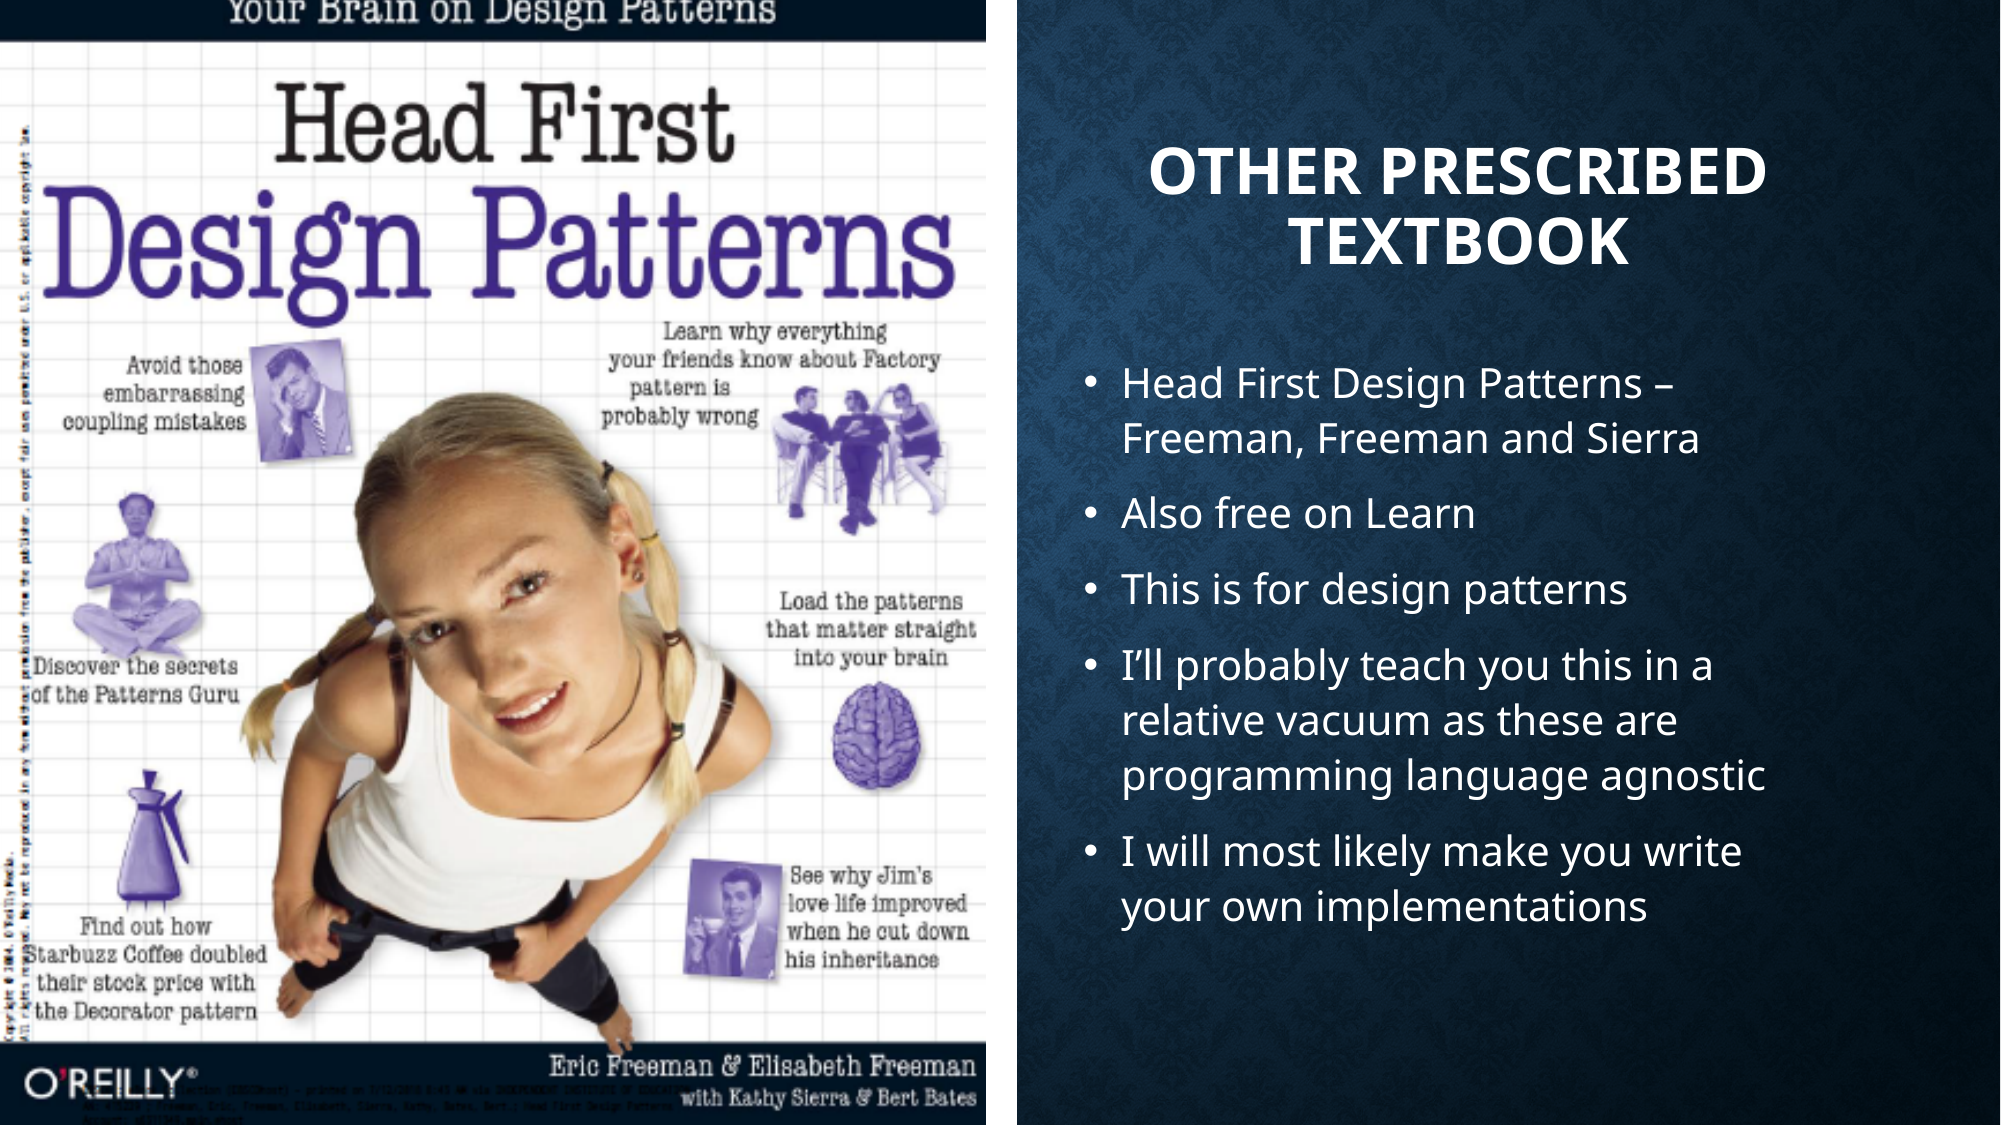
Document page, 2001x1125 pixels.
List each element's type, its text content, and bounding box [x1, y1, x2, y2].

list Head First Design Patterns – Freeman, Freeman and Sierra Also free on Learn This is for design patterns I’ll probably teach you this in a relative vacuum as these are programming language agnostic I will most likely make you write your own implementations [1068, 343, 1849, 950]
picture [0, 0, 1001, 1125]
title Other prescribed textbook [1068, 99, 1849, 318]
